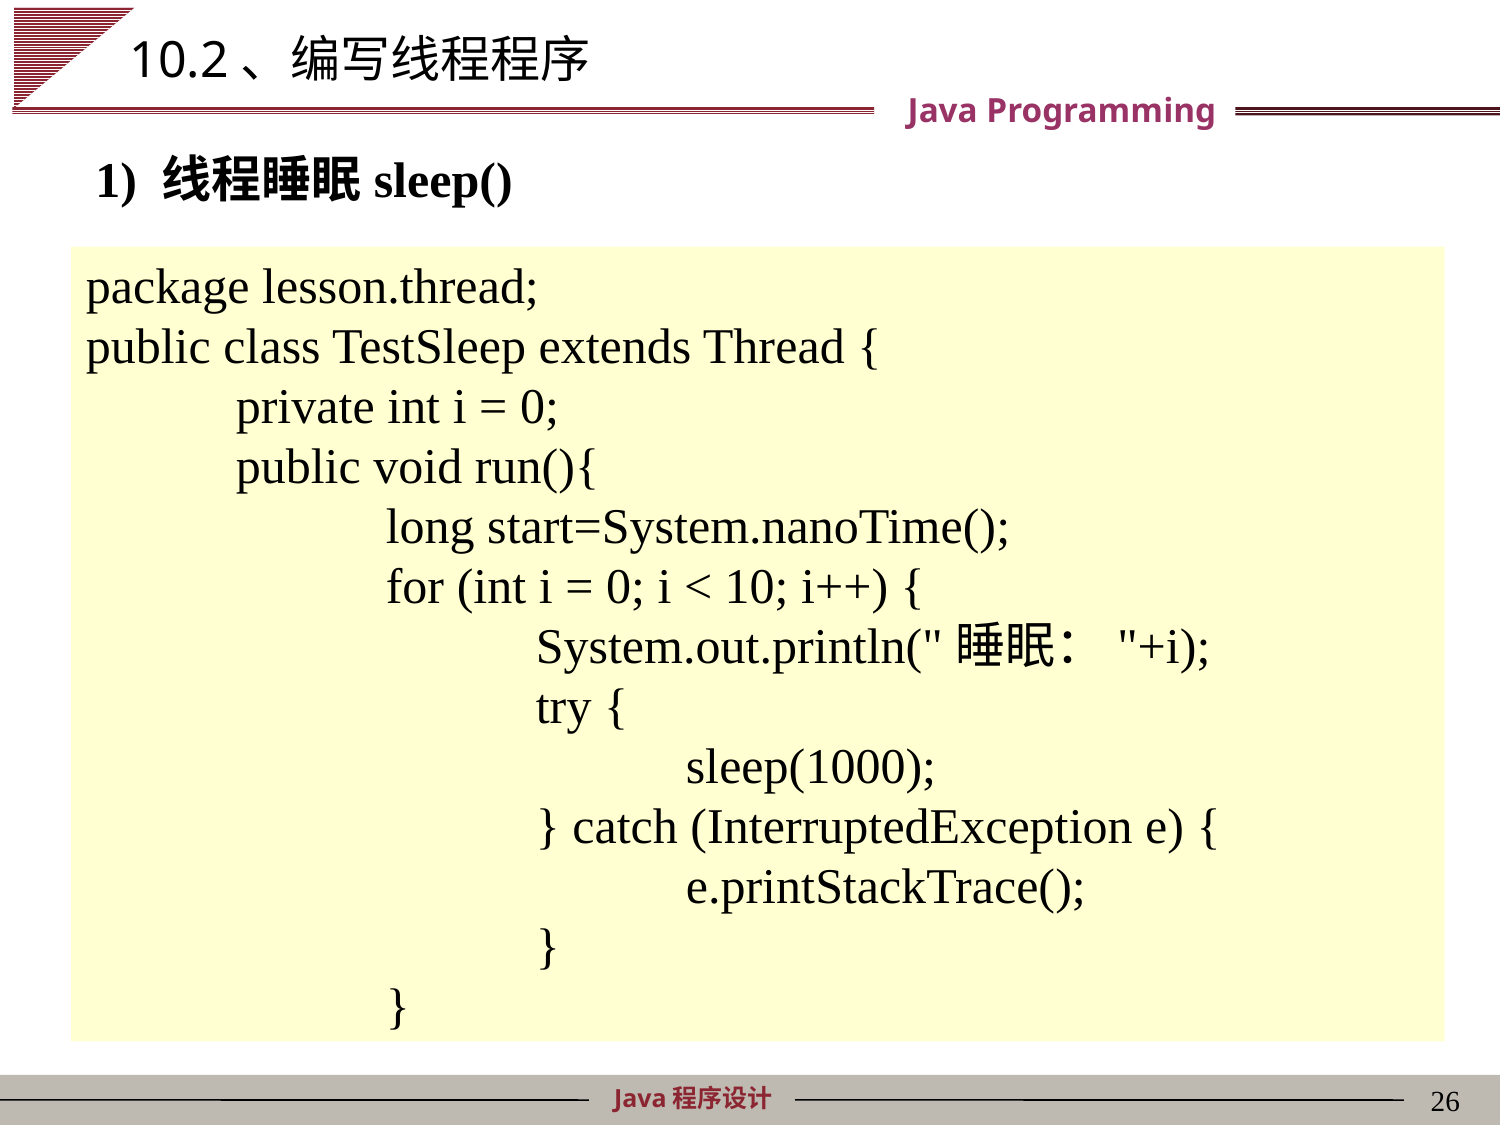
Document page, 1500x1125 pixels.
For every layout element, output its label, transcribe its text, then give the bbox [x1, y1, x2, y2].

text_box package lesson.thread; public class TestSleep extends Thread { private int i = 0; public void run(){ long start=System.nanoTime(); for (int i = 0; i < 10; i++) { System.out.println("睡眠："+i); try { sleep(1000); } catch (InterruptedException e) { e.printStackTrace(); } } [71, 246, 1445, 1042]
title 10.2、编写线程程序 [114, 20, 1390, 96]
list 1) 线程睡眠sleep() [80, 151, 1417, 244]
